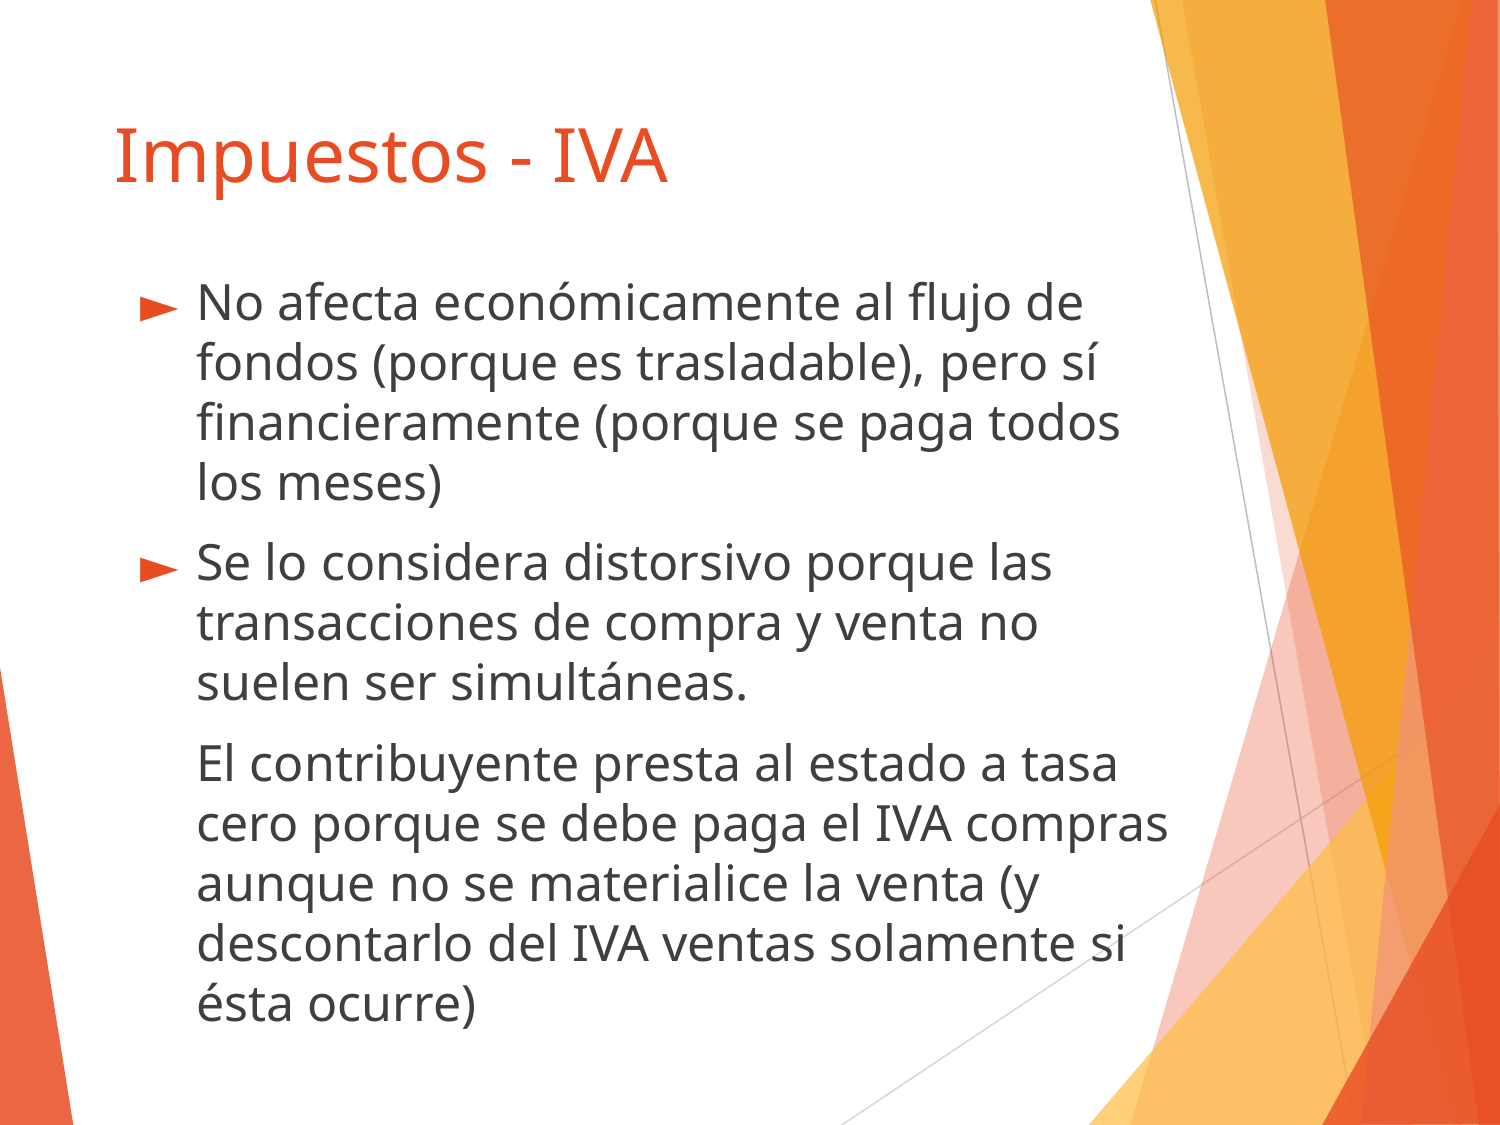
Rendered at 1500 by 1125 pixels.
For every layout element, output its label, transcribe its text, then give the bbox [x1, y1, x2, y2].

list No afecta económicamente al flujo de fondos (porque es trasladable), pero sí financieramente (porque se paga todos los meses) Se lo considera distorsivo porque las transacciones de compra y venta no suelen ser simultáneas. El contribuyente presta al estado a tasa cero porque se debe paga el IVA compras aunque no se materialice la venta (y descontarlo del IVA ventas solamente si ésta ocurre) [125, 262, 1199, 1071]
title Impuestos - IVA [99, 99, 1142, 317]
